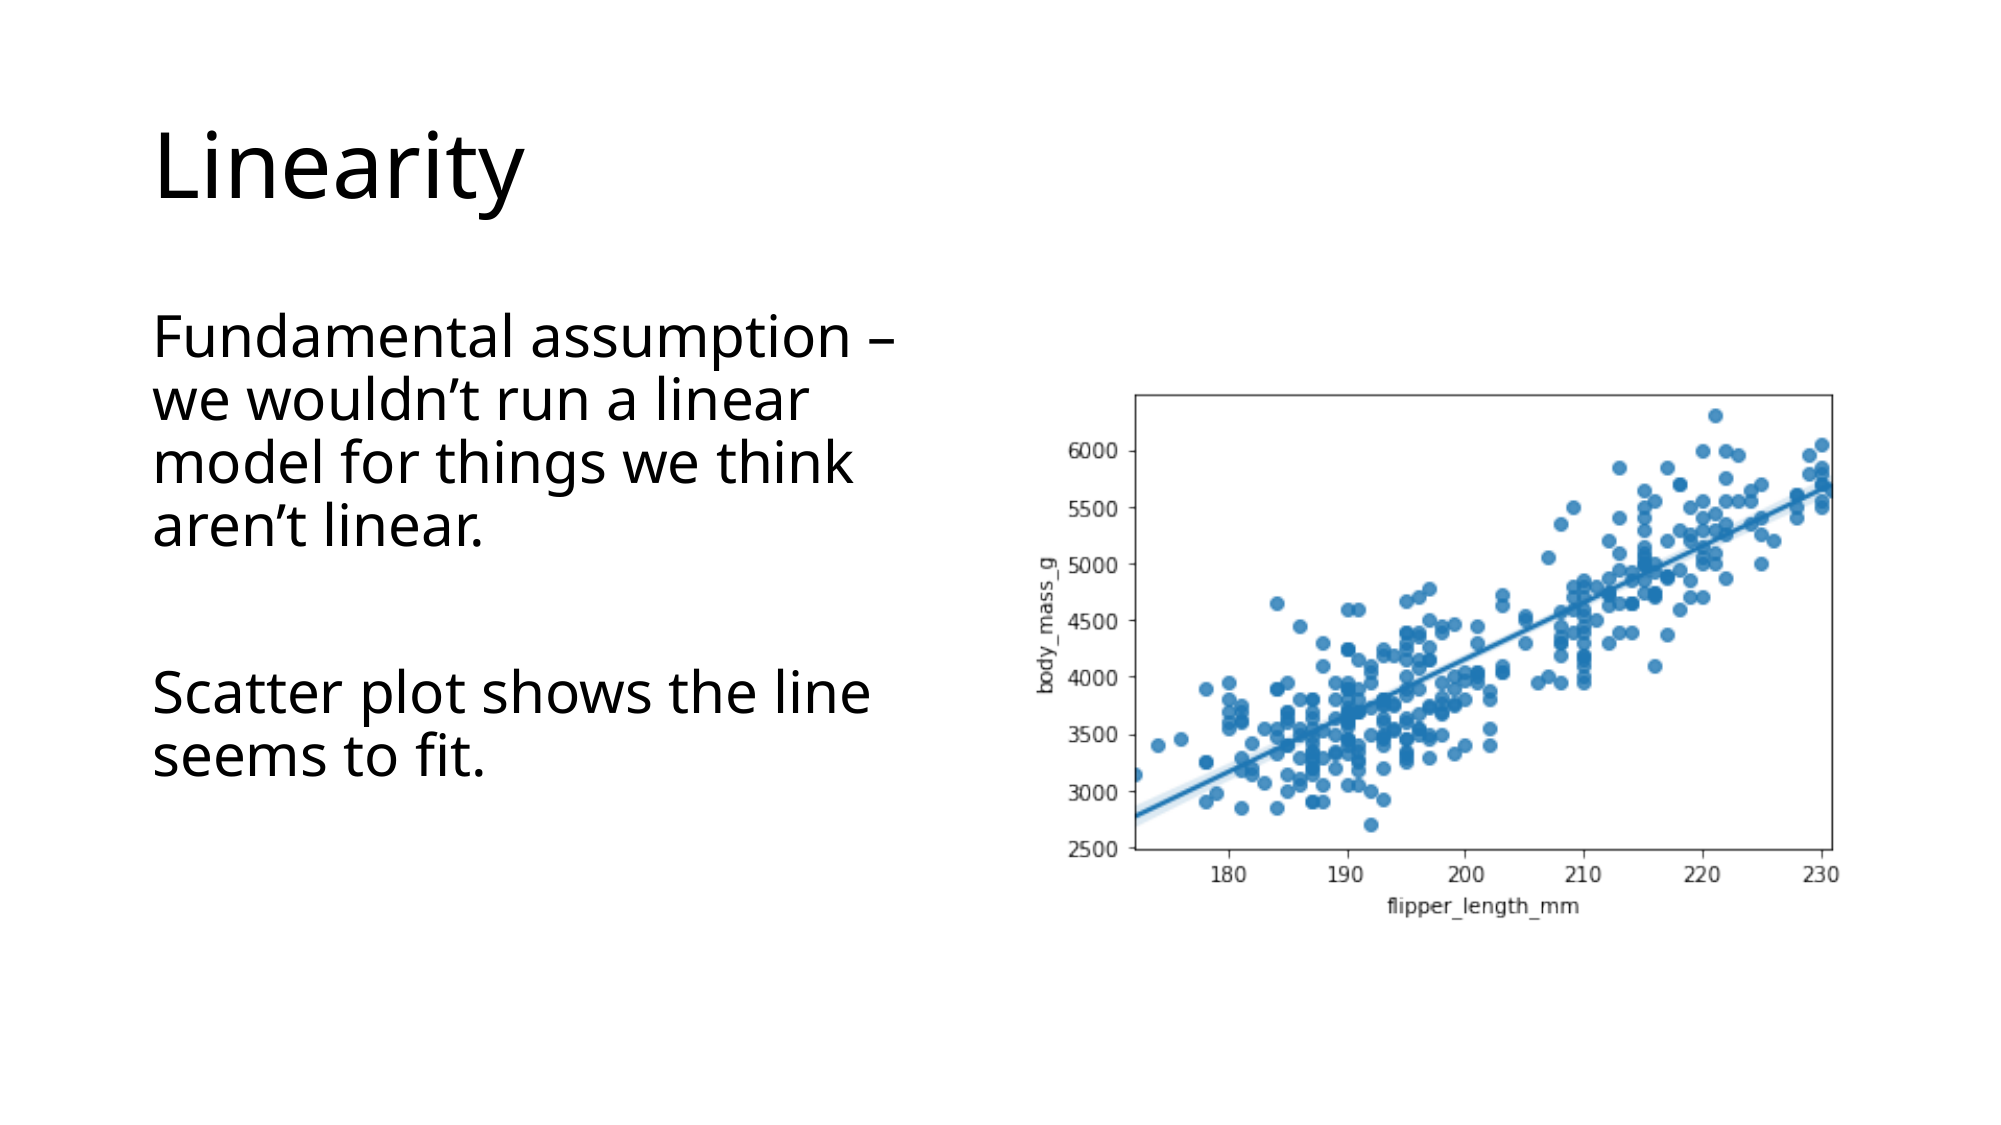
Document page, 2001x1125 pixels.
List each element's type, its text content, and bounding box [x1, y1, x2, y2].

title Linearity [137, 59, 1863, 278]
list Fundamental assumption – we wouldn’t run a linear model for things we think aren’t linear. Scatter plot shows the line seems to fit. [137, 299, 988, 1014]
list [1020, 382, 1855, 931]
